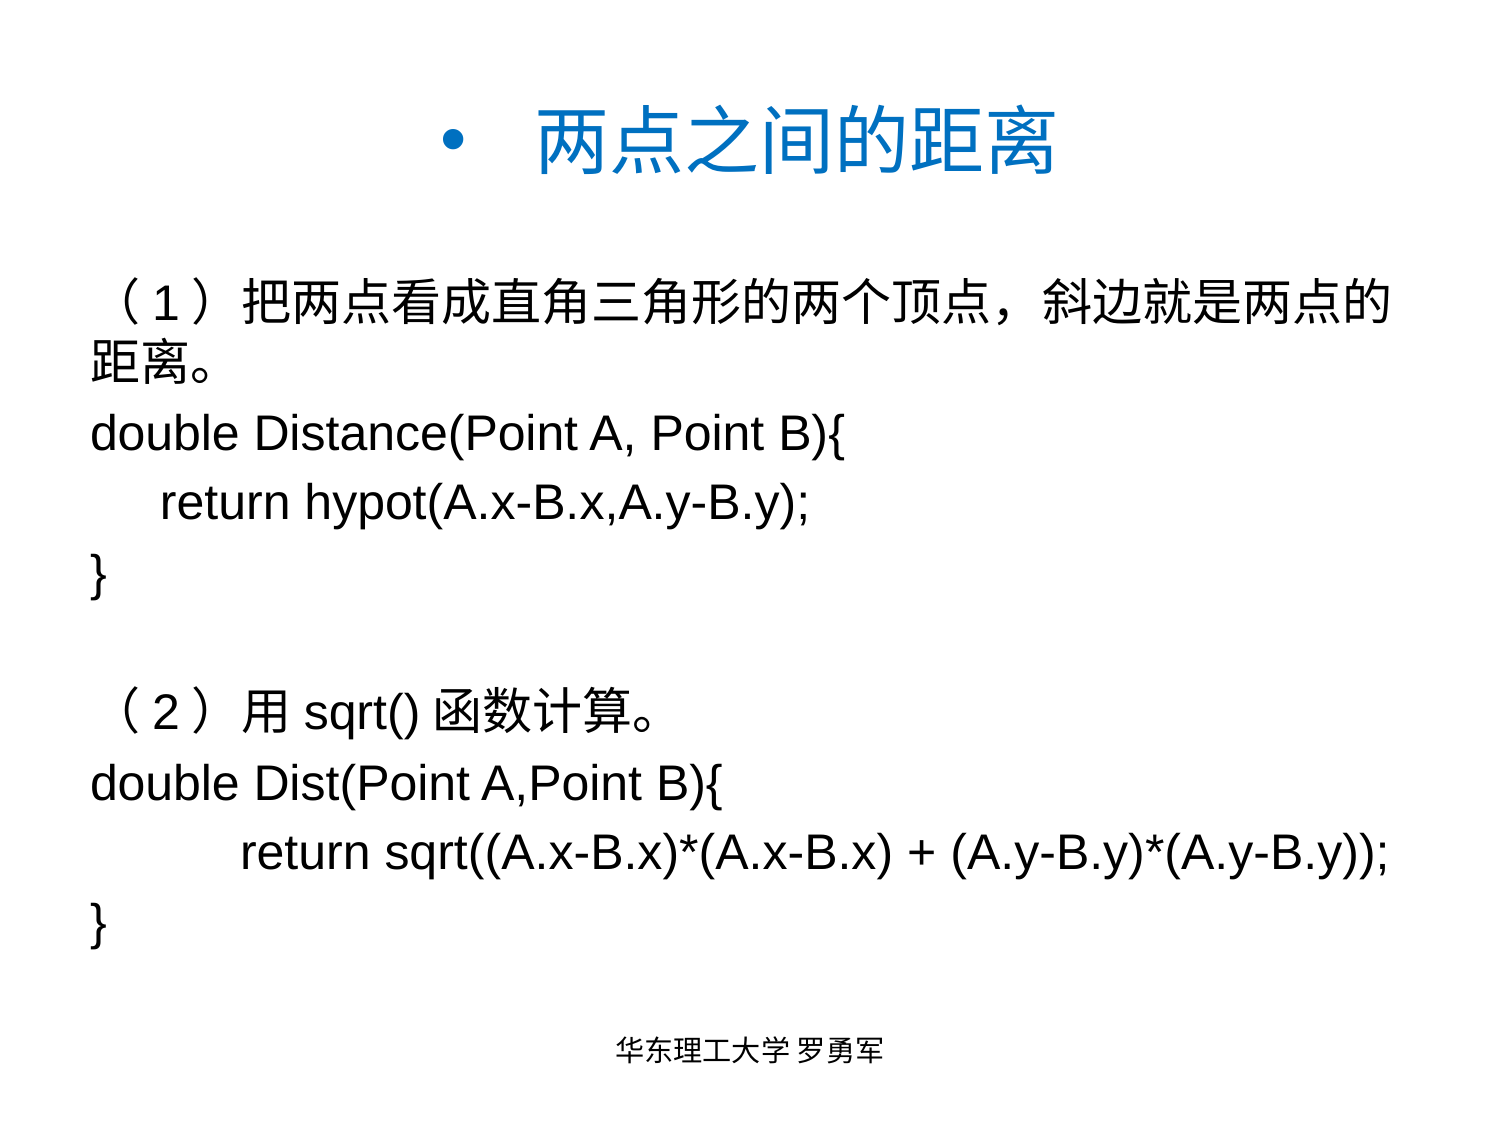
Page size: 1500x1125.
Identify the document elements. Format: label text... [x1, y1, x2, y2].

footer 华东理工大学 罗勇军 [512, 1024, 988, 1103]
title 两点之间的距离 [75, 45, 1425, 233]
list （1）把两点看成直角三角形的两个顶点，斜边就是两点的距离。 double Distance(Point A, Point B){ return hypot(A.x-B.x,A.y-B.y); } （2）用sqrt()函数计算。 double Dist(Point A,Point B){ return sqrt((A.x-B.x)*(A.x-B.x) + (A.y-B.y)*(A.y-B.y)); } [75, 262, 1425, 1005]
